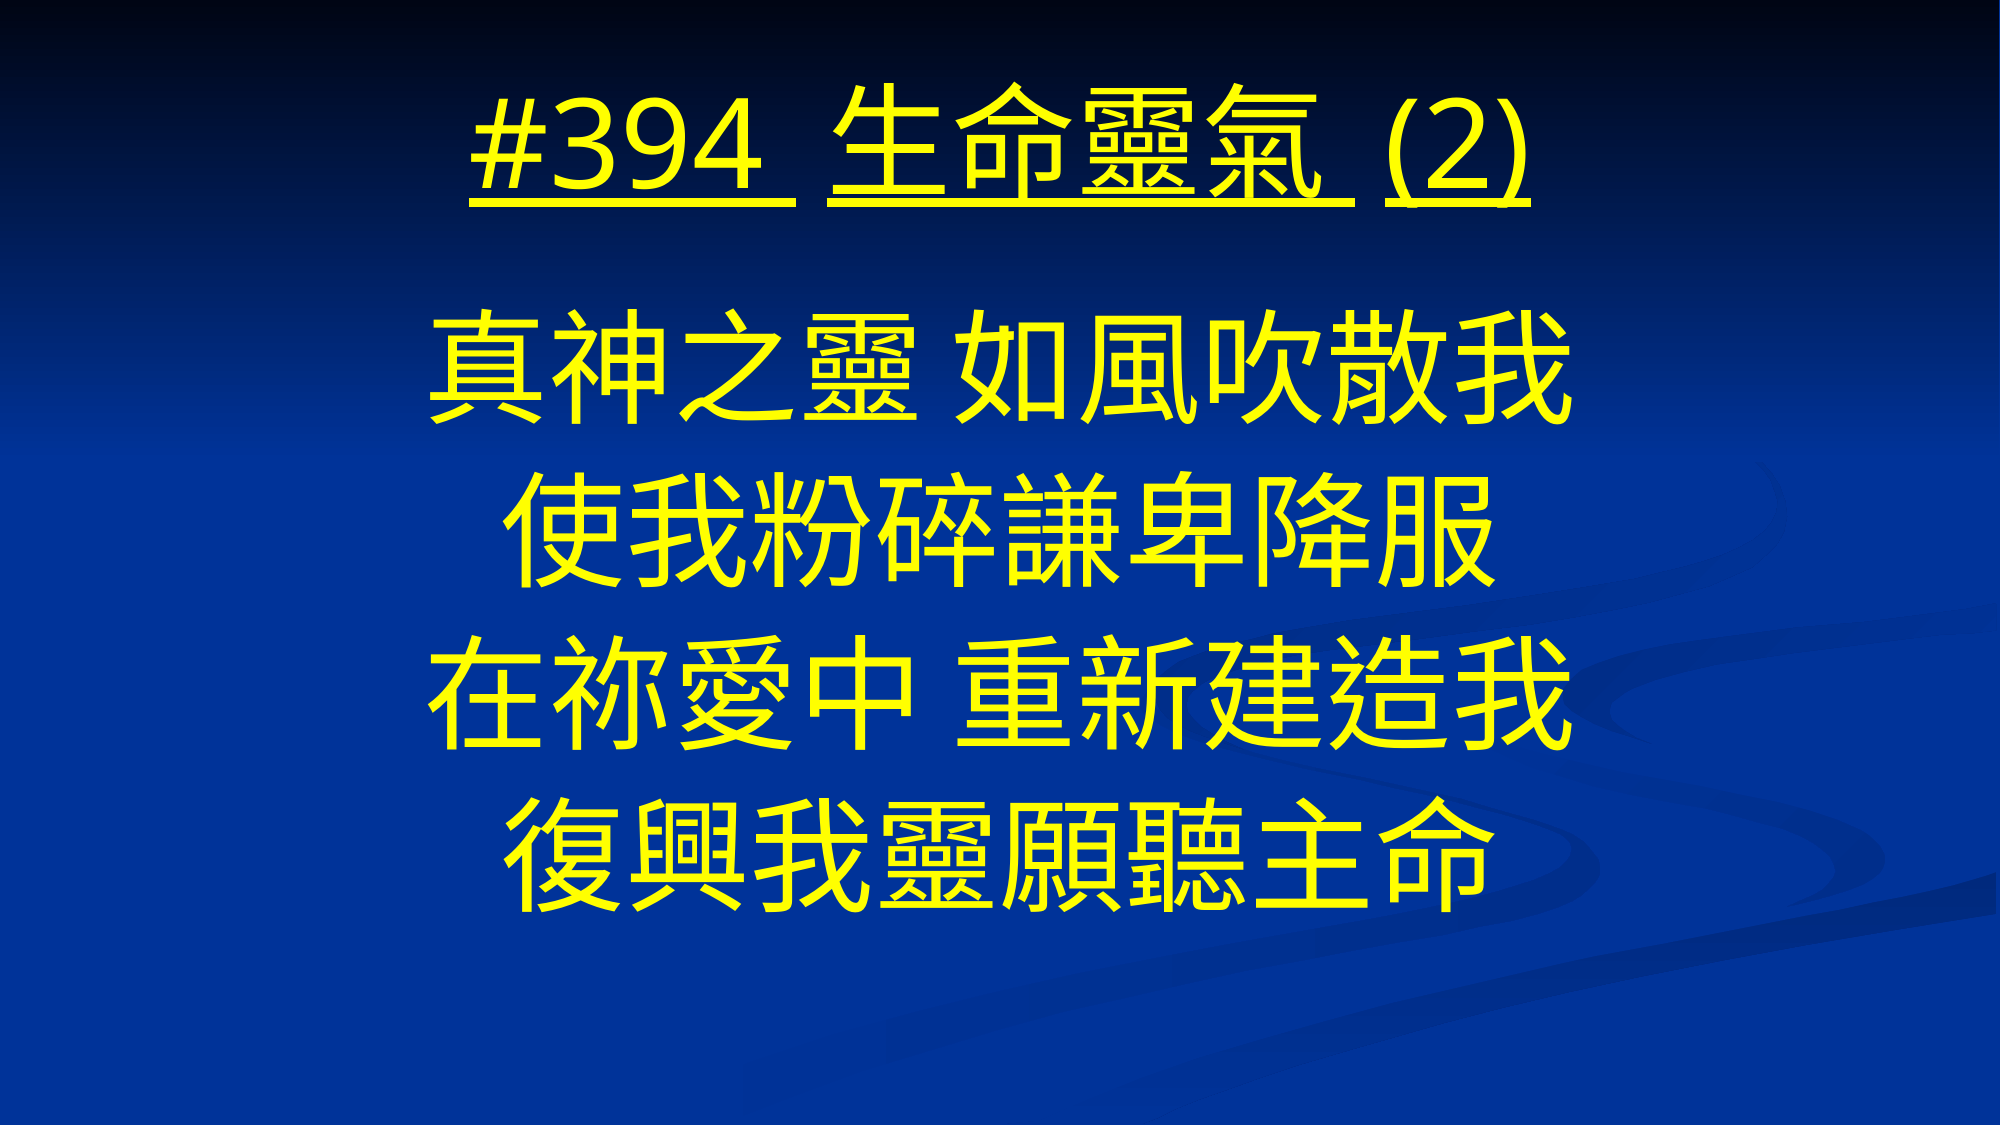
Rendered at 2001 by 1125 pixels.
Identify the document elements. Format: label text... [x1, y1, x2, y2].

list 真神之靈 如風吹散我 使我粉碎謙卑降服 在祢愛中 重新建造我 復興我靈願聽主命 [54, 282, 1945, 1025]
title #394 生命靈氣 (2) [99, 45, 1900, 233]
